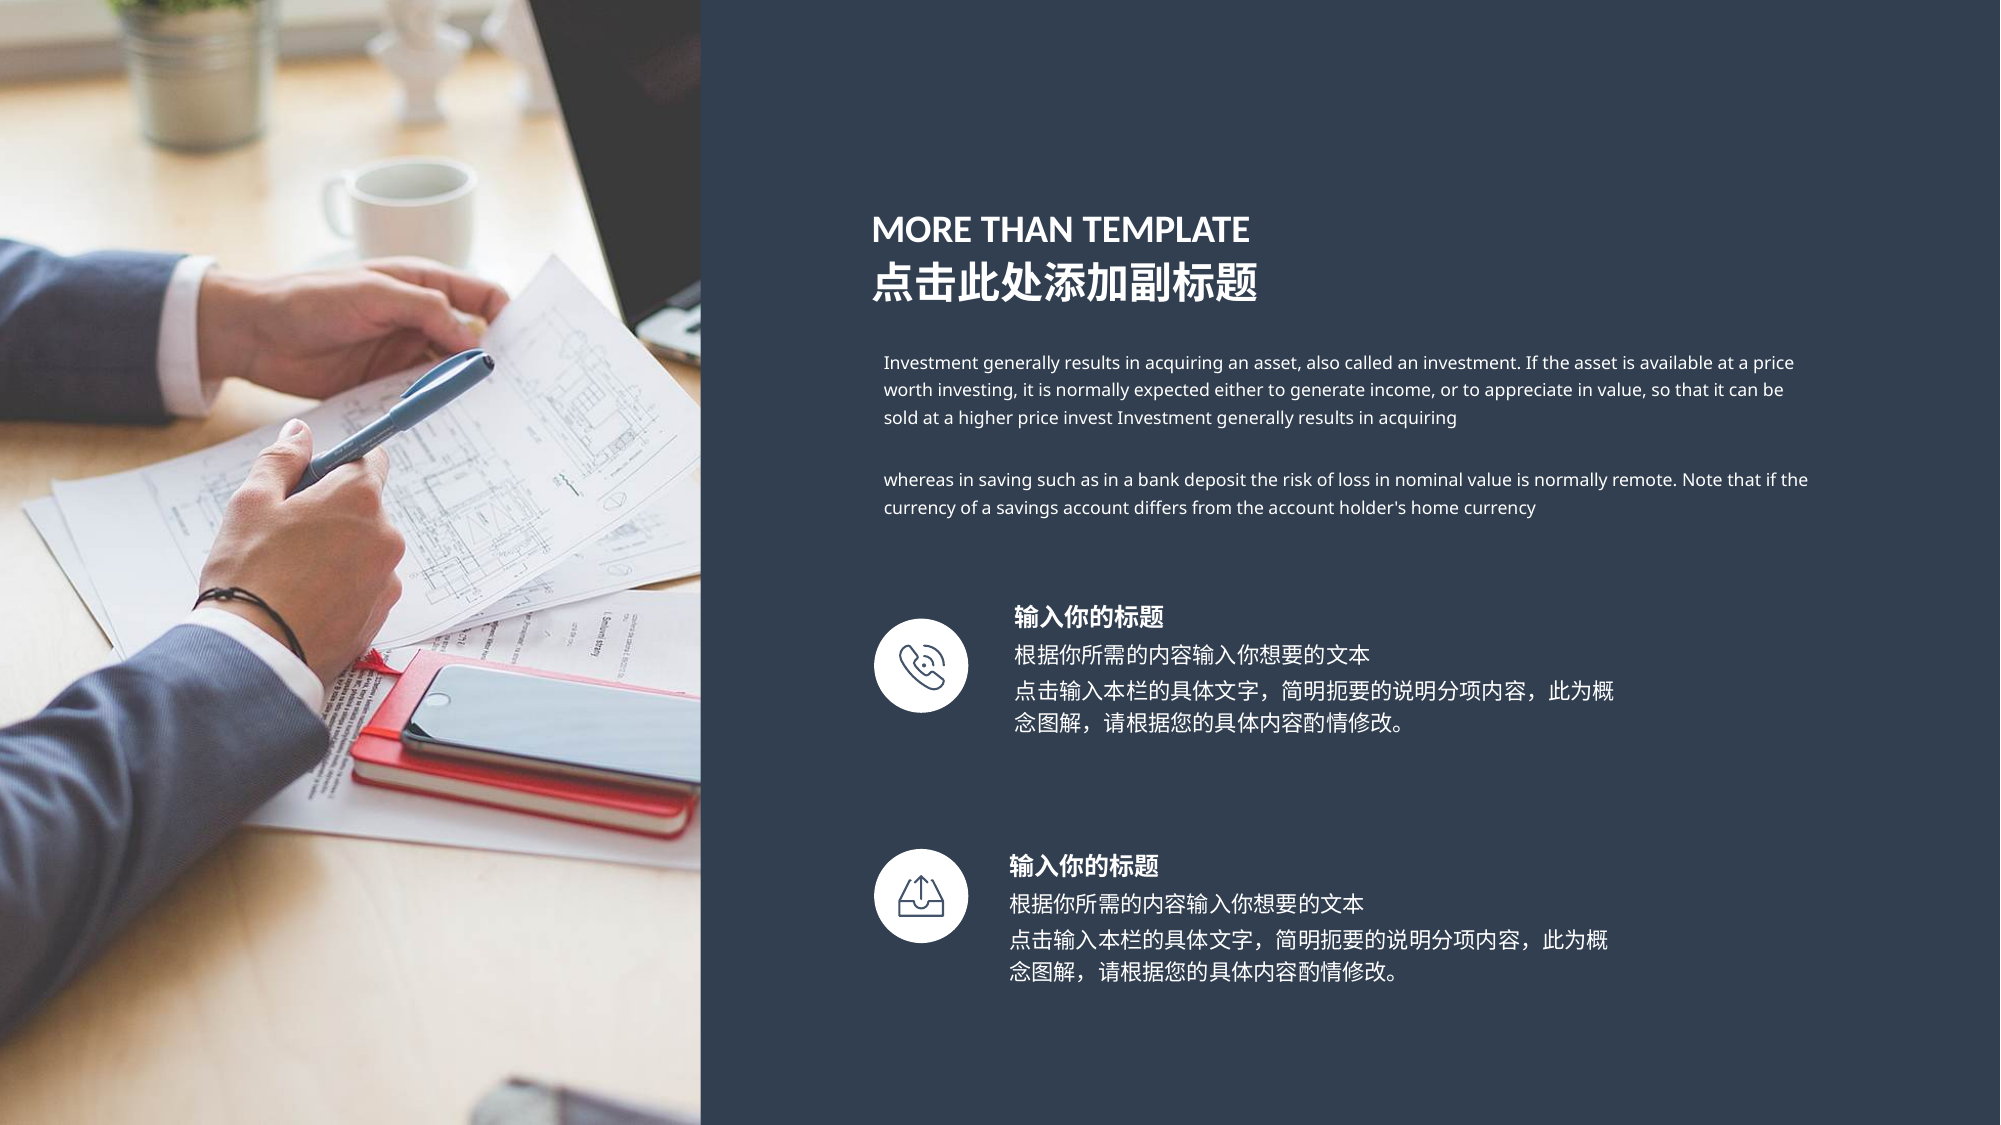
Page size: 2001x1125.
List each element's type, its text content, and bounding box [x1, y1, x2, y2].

text_box [899, 644, 945, 691]
text_box [874, 618, 969, 713]
text_box [913, 875, 929, 901]
text_box MORE THAN TEMPLATE 点击此处添加副标题 [856, 191, 1353, 314]
text_box [701, 0, 2000, 1125]
text_box [898, 879, 945, 917]
text_box 输入你的标题 根据你所需的内容输入你想要的文本 点击输入本栏的具体文字，简明扼要的说明分项内容，此为概念图解，请根据您的具体内容酌情修改。 [985, 832, 1637, 998]
text_box Investment generally results in acquiring an asset, also called an investment. If the asset is available at a price worth investing, it is normally expected either to generate income, or to appreciate in value, so that it can be sold at a higher price invest Investment generally results in acquiring whereas in saving such as in a bank deposit the risk of loss in nominal value is normally remote. Note that if the currency of a savings account differs from the account holder's home currency [865, 336, 1839, 527]
text_box [874, 848, 969, 944]
picture [0, 0, 701, 1125]
text_box 输入你的标题 根据你所需的内容输入你想要的文本 点击输入本栏的具体文字，简明扼要的说明分项内容，此为概念图解，请根据您的具体内容酌情修改。 [991, 583, 1643, 748]
